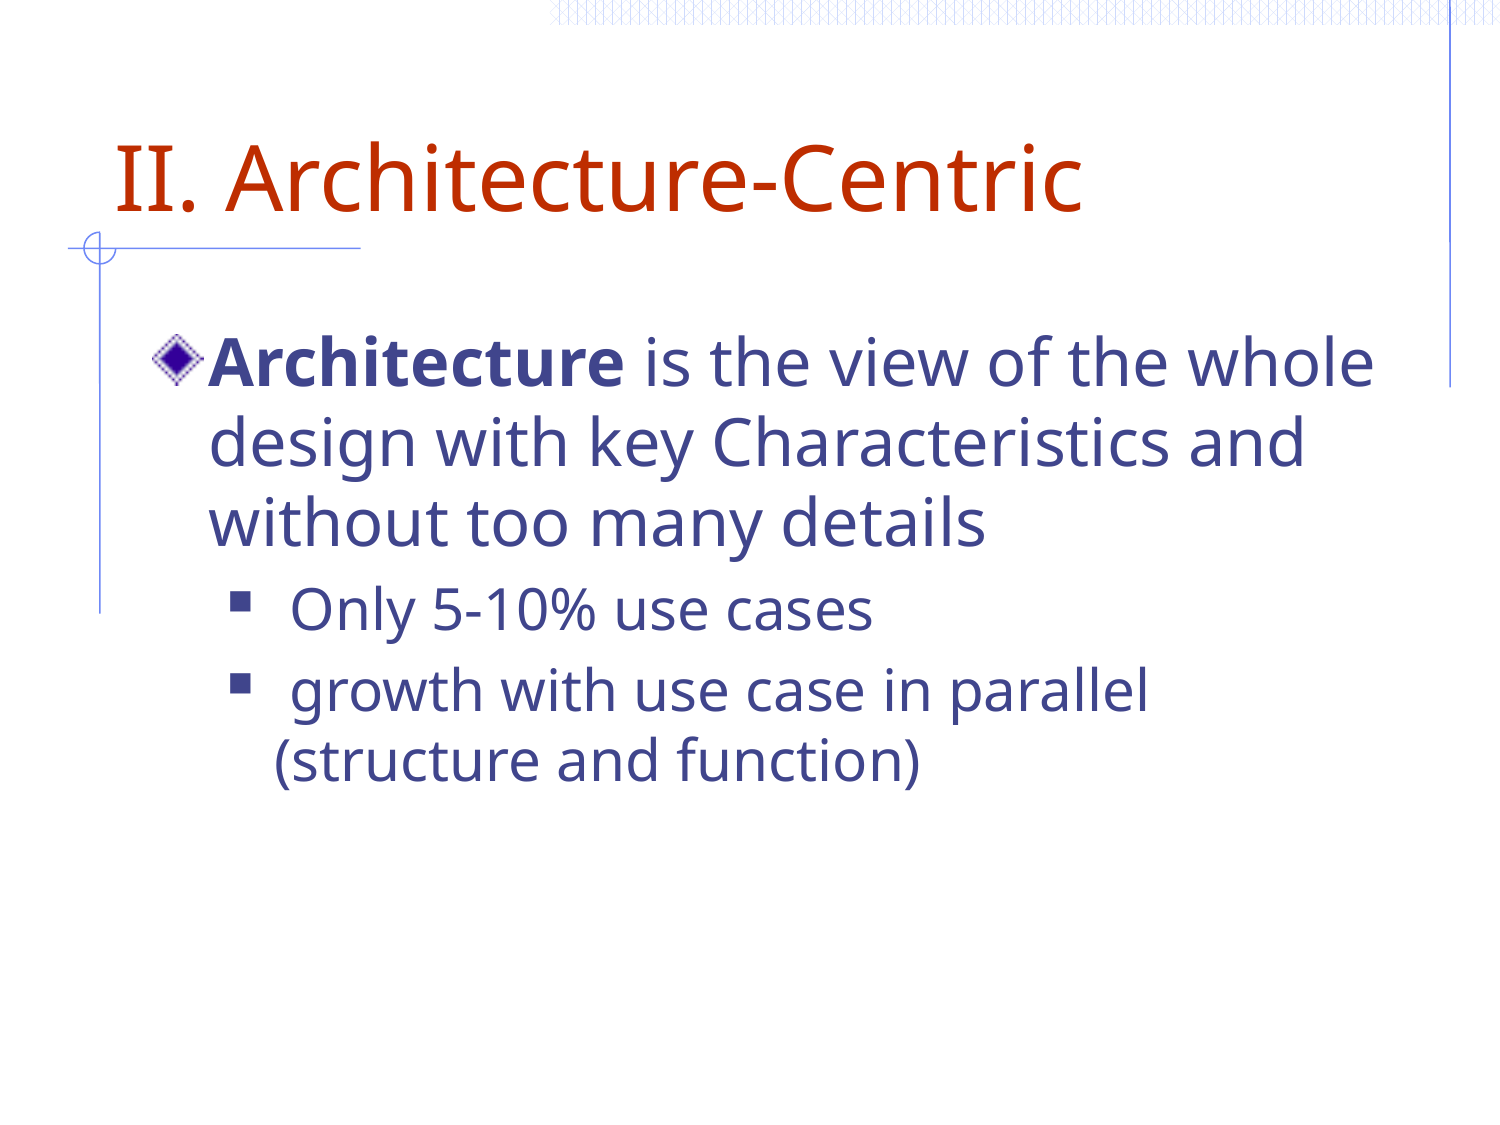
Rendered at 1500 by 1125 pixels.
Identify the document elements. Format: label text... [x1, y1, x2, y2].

picture [152, 334, 204, 386]
list Architecture is the view of the whole design with key Characteristics and without too many details Only 5-10% use cases growth with use case in parallel (structure and function) [137, 312, 1413, 988]
title II. Architecture-Centric [99, 50, 1375, 238]
